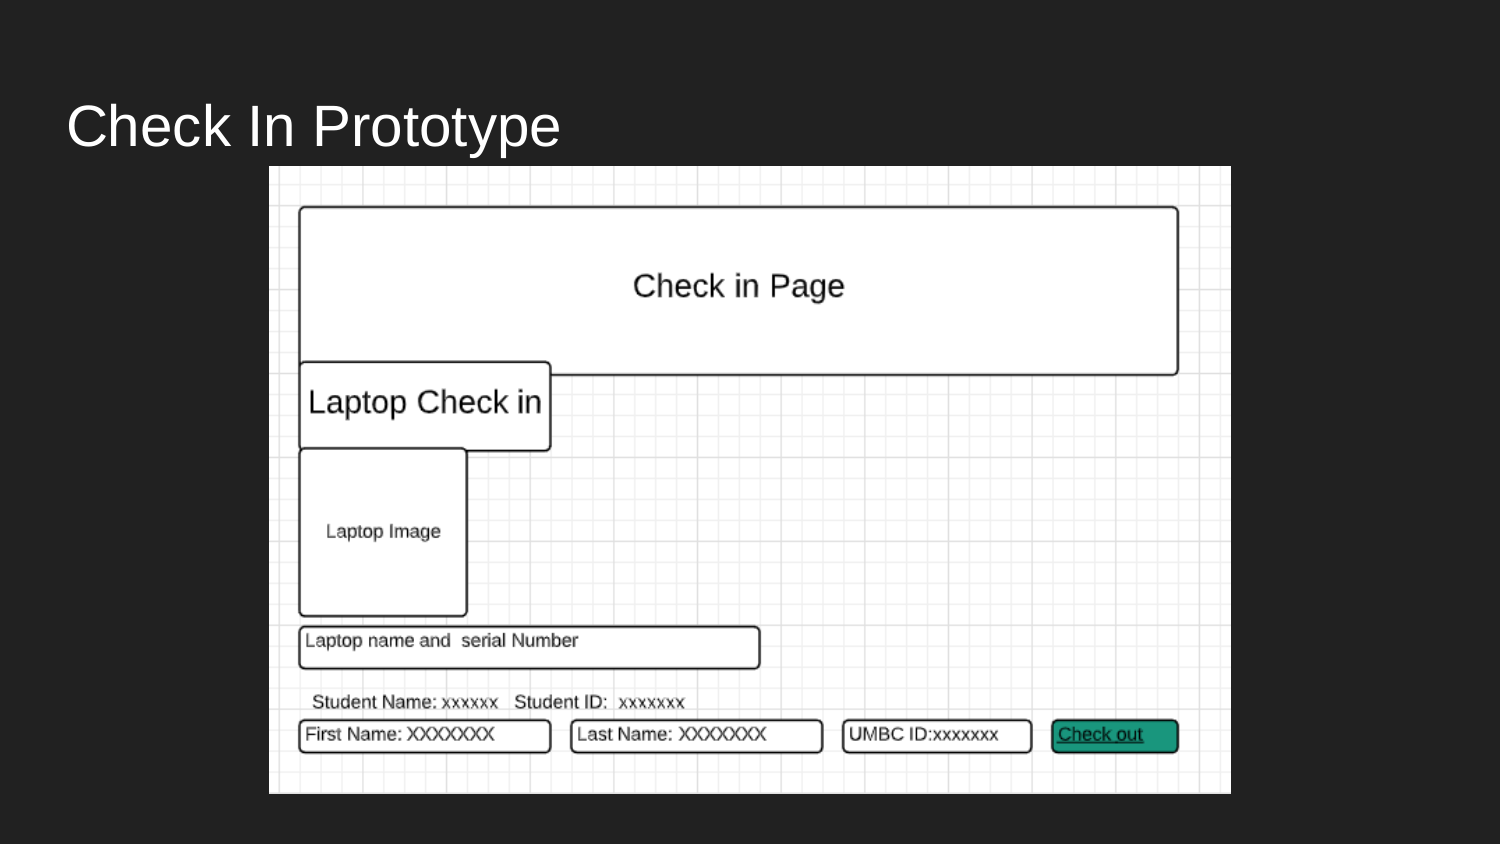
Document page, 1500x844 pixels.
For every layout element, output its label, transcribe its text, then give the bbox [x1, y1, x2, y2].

title Check In Prototype [51, 72, 1449, 167]
picture [269, 166, 1231, 794]
